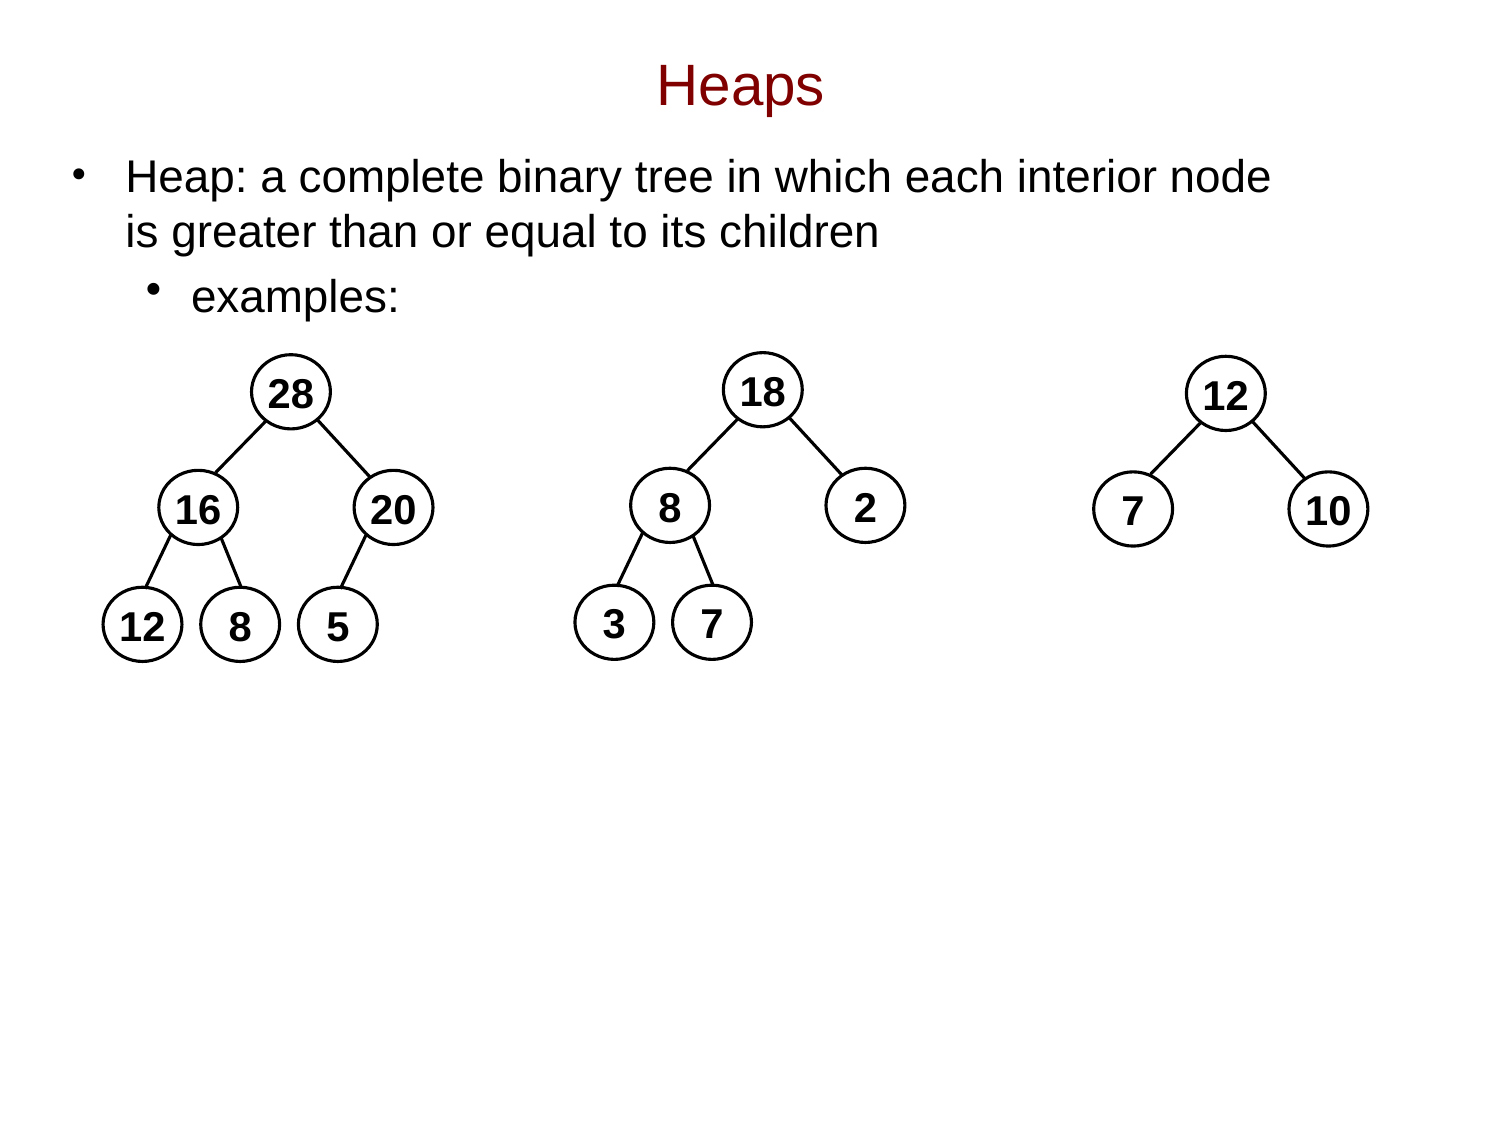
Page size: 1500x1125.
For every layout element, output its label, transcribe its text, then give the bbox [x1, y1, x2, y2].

text_box 8 [200, 587, 280, 662]
text_box 2 [826, 468, 905, 543]
text_box 8 [630, 468, 710, 543]
text_box 12 [103, 587, 182, 662]
text_box 28 [251, 354, 331, 429]
text_box 7 [1093, 471, 1173, 547]
text_box 12 [1186, 356, 1266, 431]
text_box 3 [574, 585, 654, 660]
list Heap: a complete binary tree in which each interior node is greater than or equal to its children examples: [55, 138, 1431, 1060]
text_box 16 [158, 470, 238, 545]
title Heaps [96, 12, 1386, 138]
text_box 10 [1288, 471, 1368, 547]
text_box 18 [723, 352, 803, 427]
text_box 7 [672, 585, 752, 660]
text_box 20 [354, 470, 433, 545]
text_box 5 [298, 587, 378, 662]
